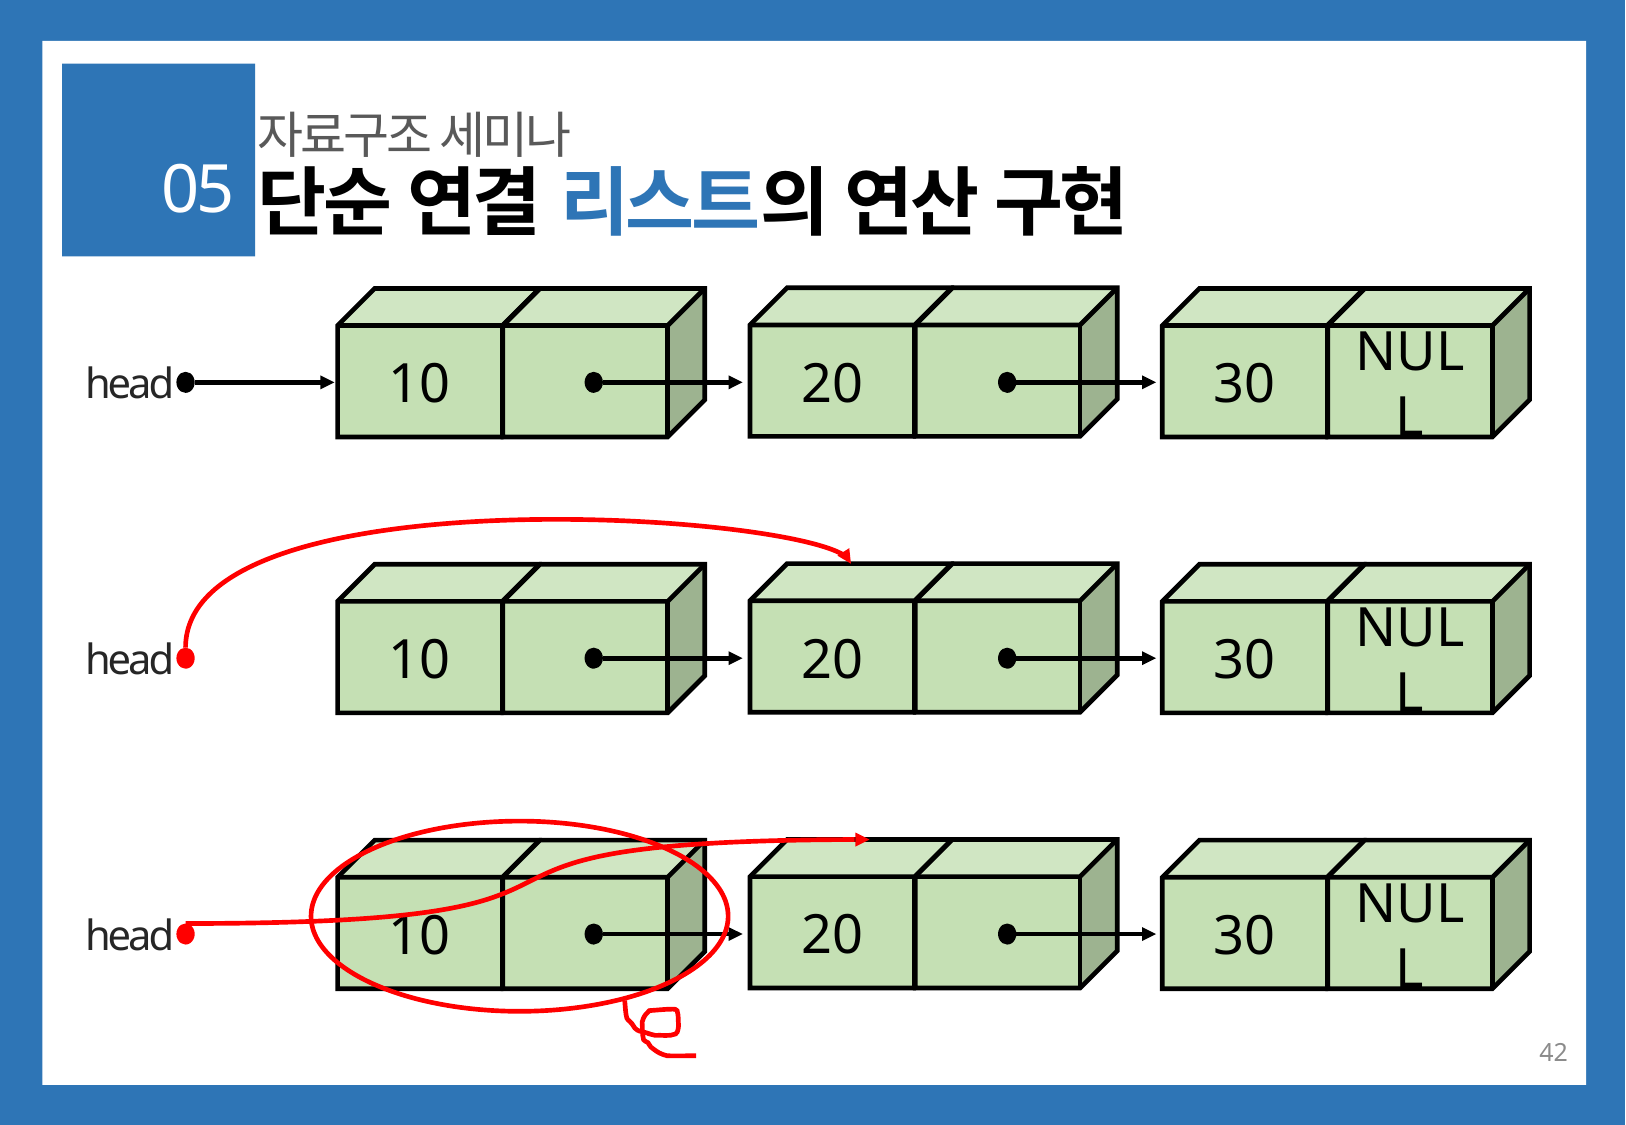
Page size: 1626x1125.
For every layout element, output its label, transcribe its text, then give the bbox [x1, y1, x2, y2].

list 자료구조 세미나 [242, 113, 982, 161]
list 05 [88, 151, 250, 229]
list 단순 연결 리스트의 연산 구현 [242, 160, 1253, 251]
slide_number 42 [1217, 1023, 1583, 1084]
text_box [70, 821, 1530, 1056]
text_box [70, 563, 1530, 713]
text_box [70, 287, 1530, 438]
